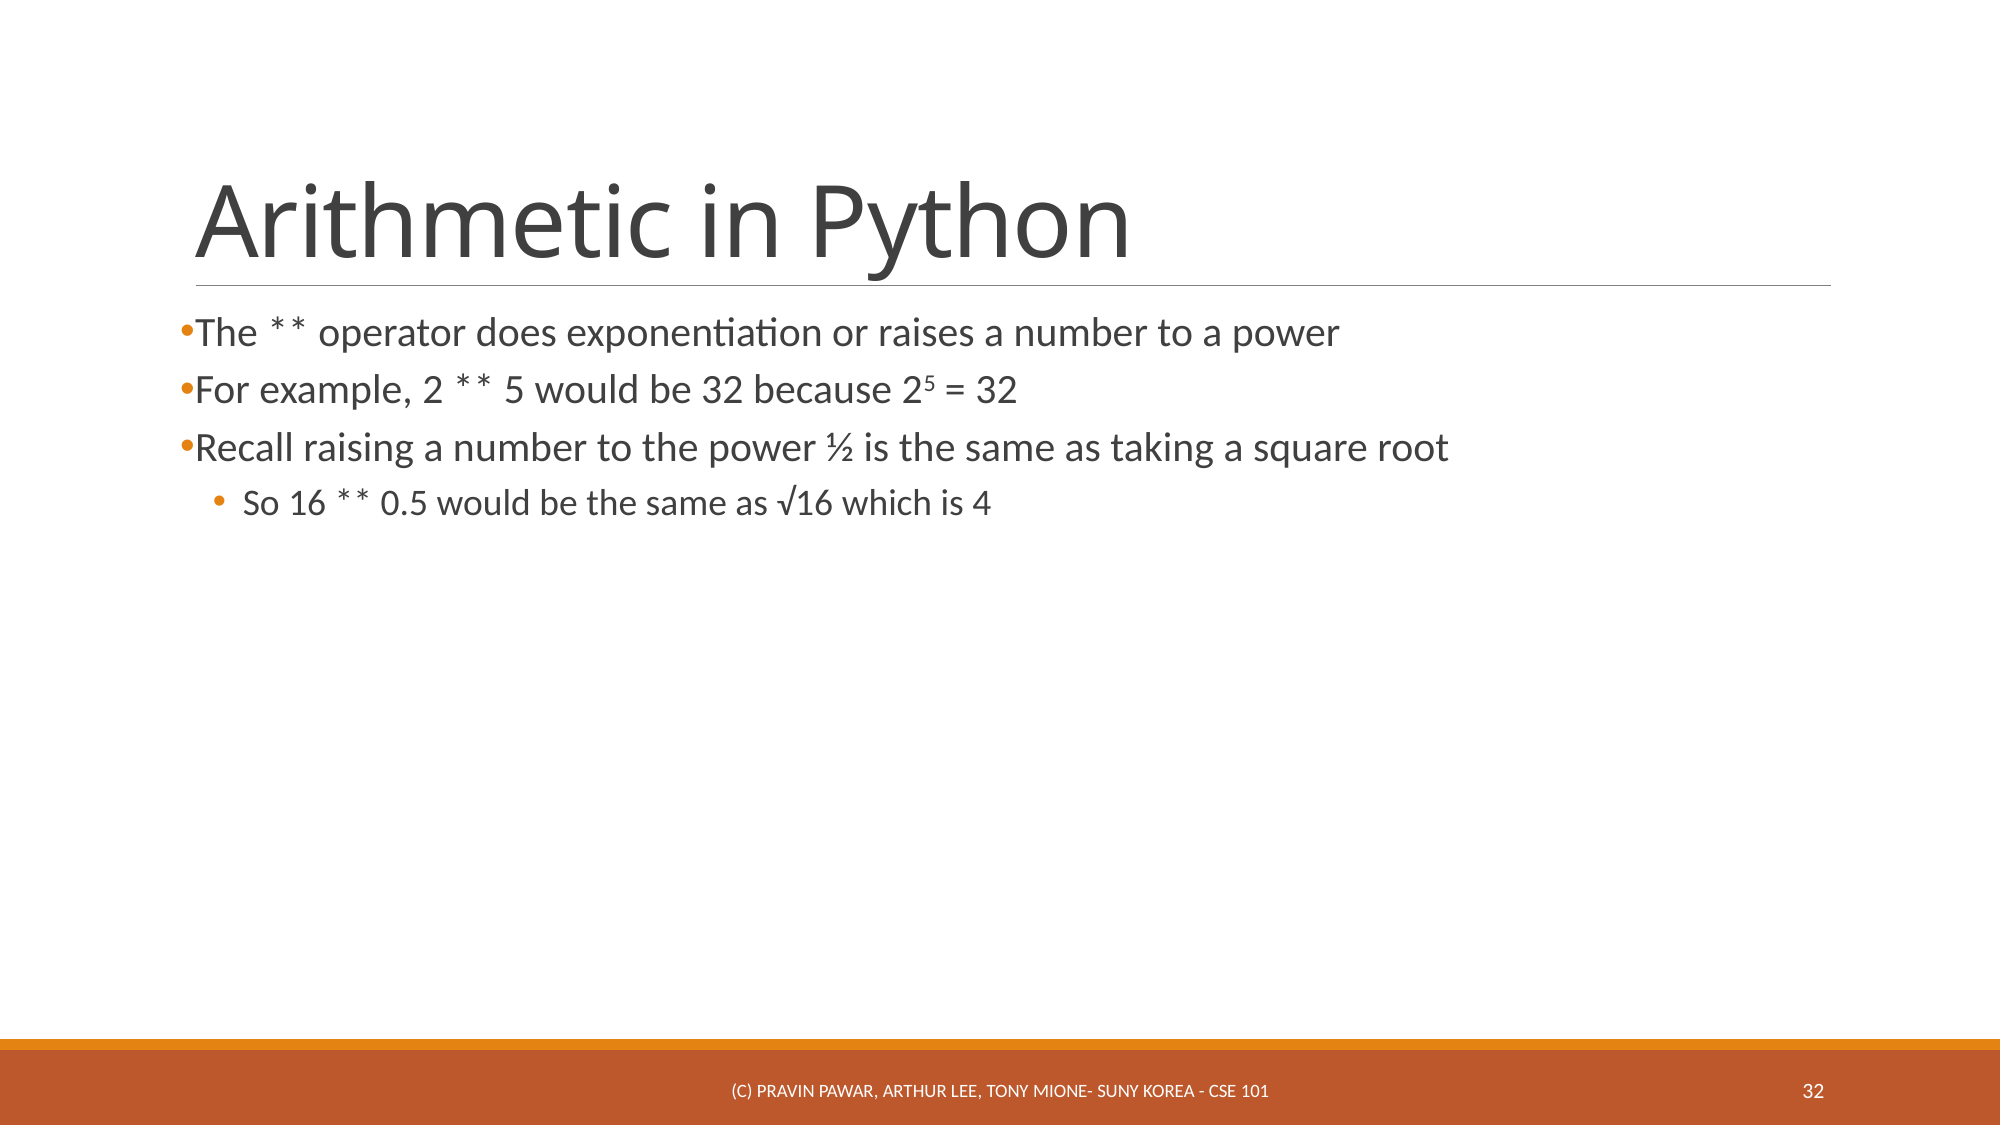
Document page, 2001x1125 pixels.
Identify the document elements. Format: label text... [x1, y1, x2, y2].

slide_number 32 [1624, 1059, 1840, 1120]
list The ** operator does exponentiation or raises a number to a power For example, 2 ** 5 would be 32 because 25 = 32 Recall raising a number to the power ½ is the same as taking a square root So 16 ** 0.5 would be the same as √16 which is 4 [180, 302, 1830, 963]
footer (c) Pravin Pawar, Arthur Lee, Tony Mione- SUNY Korea - CSE 101 [604, 1059, 1396, 1120]
title Arithmetic in Python [180, 47, 1830, 285]
